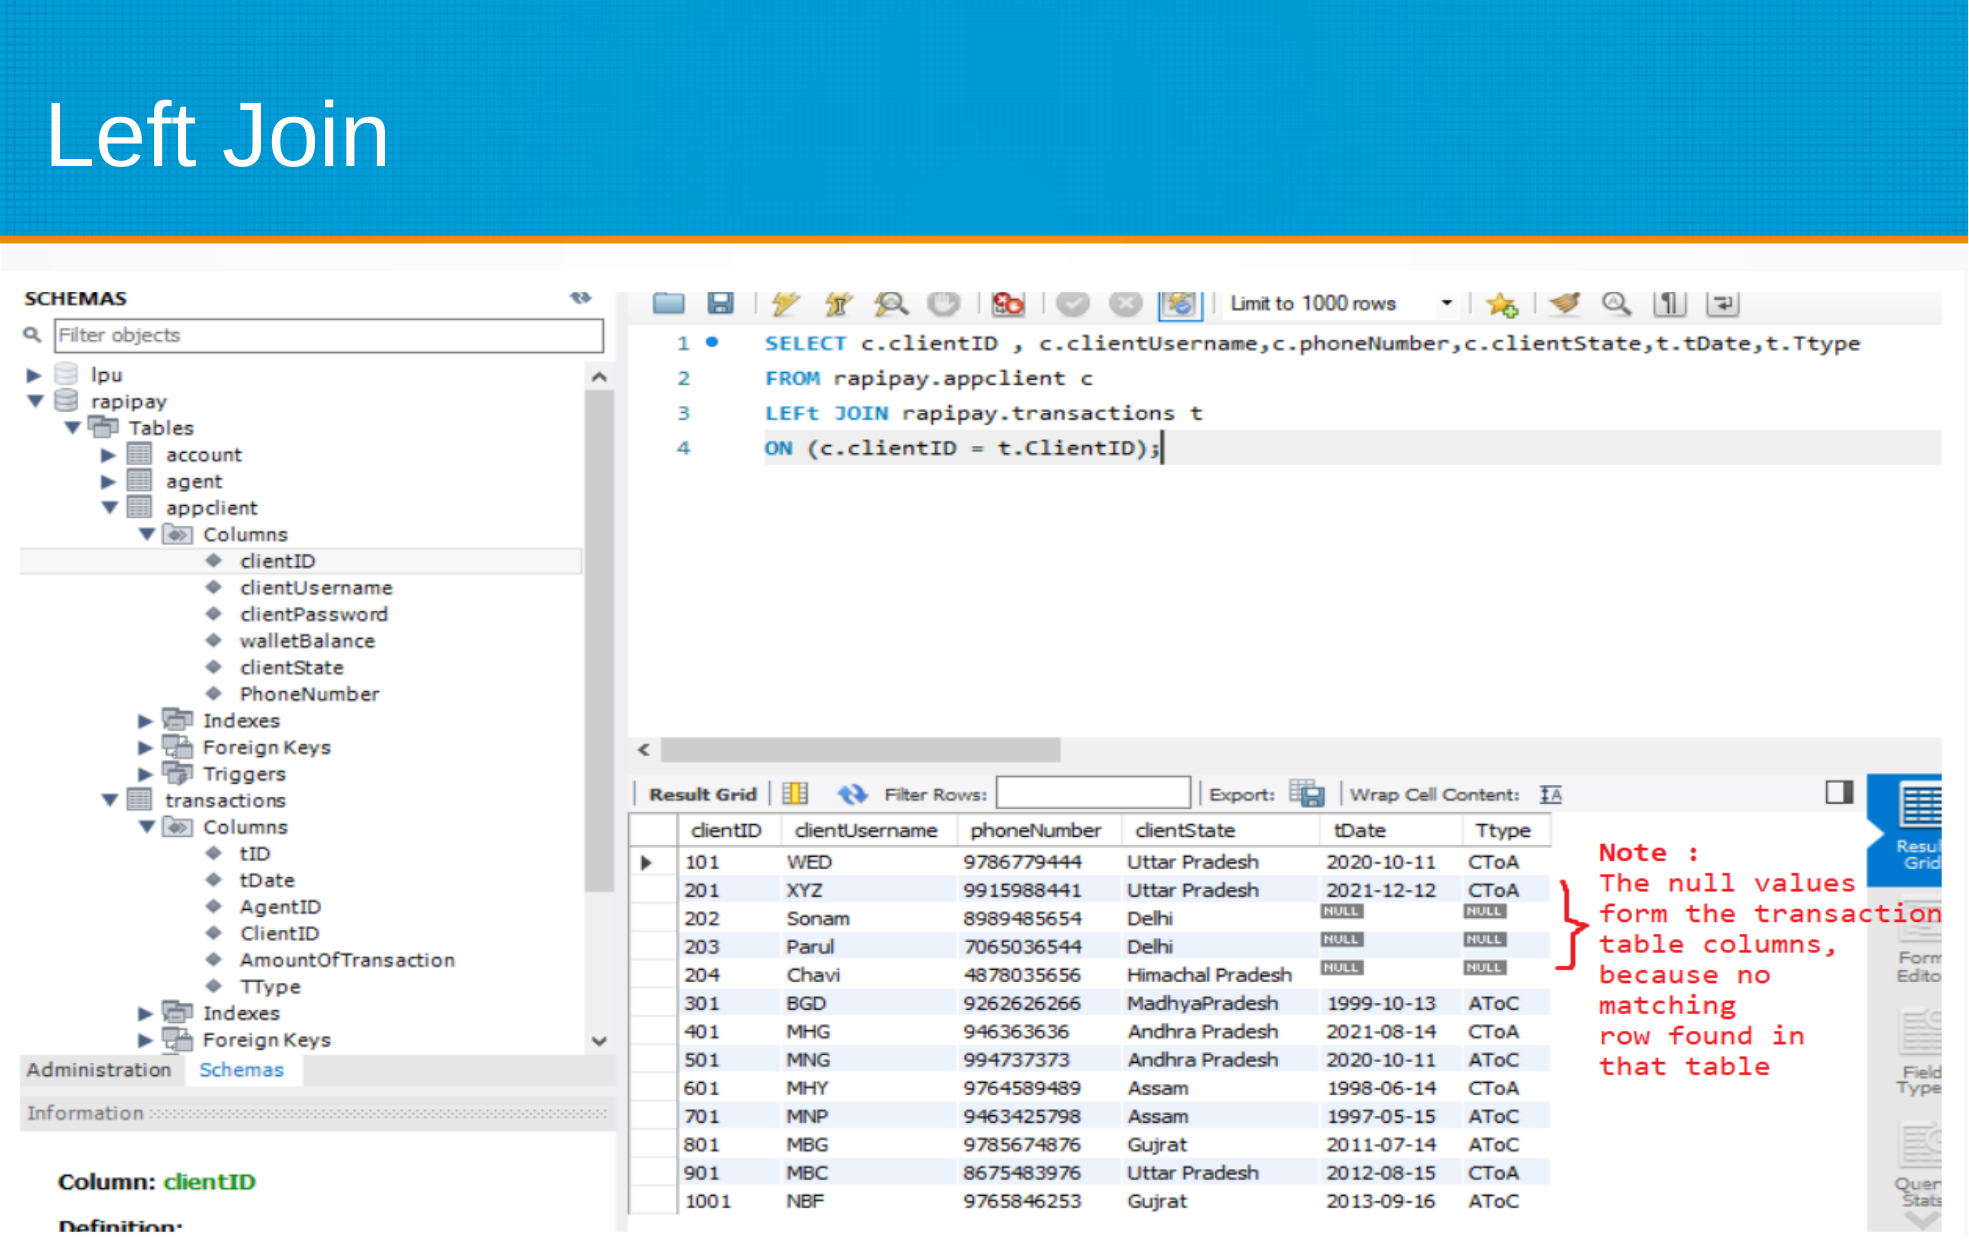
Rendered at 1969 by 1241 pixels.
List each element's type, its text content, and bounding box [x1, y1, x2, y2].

picture [0, 236, 1969, 1241]
title Left Join [44, 33, 1816, 241]
